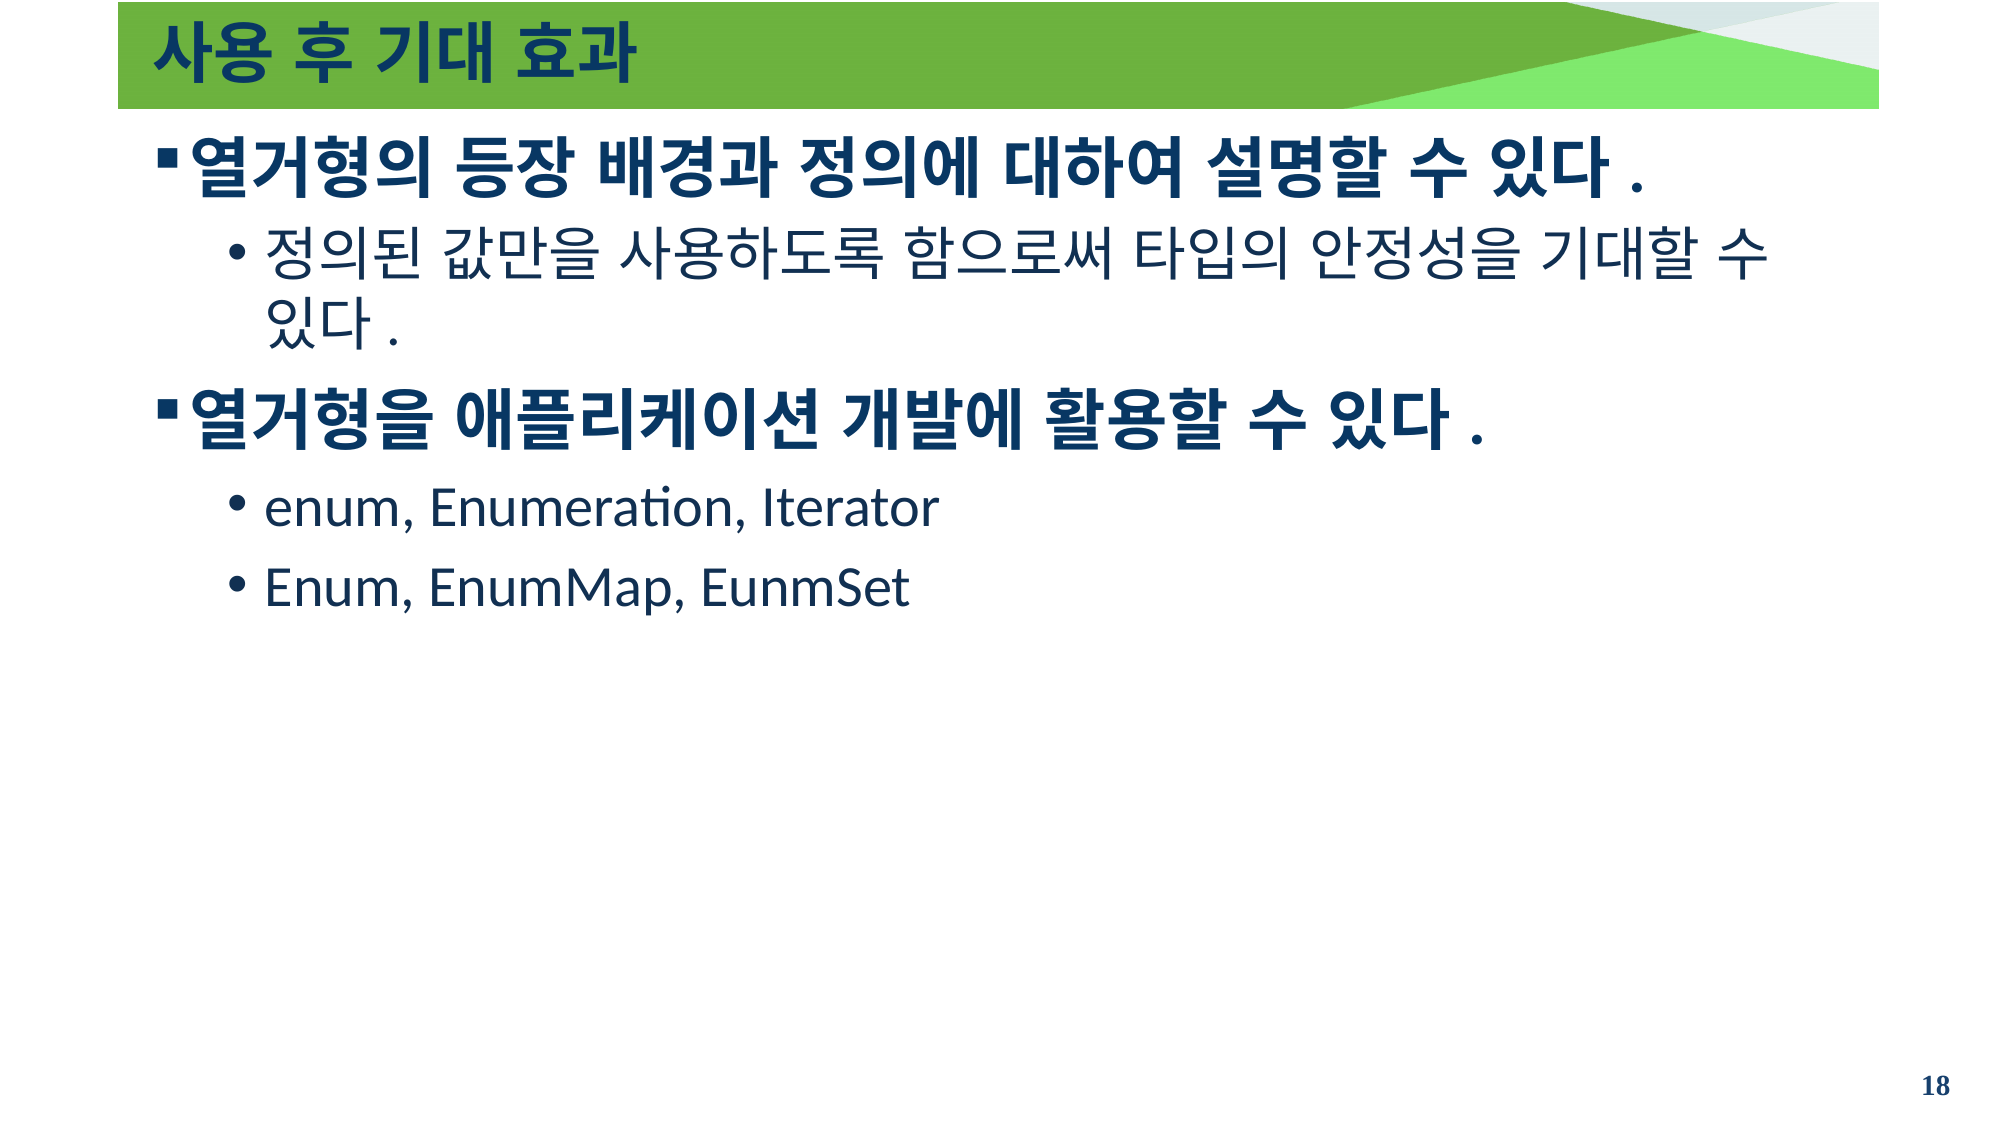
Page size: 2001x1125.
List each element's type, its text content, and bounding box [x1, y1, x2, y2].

picture [118, 2, 1879, 109]
list 열거형의 등장 배경과 정의에 대하여 설명할 수 있다. 정의된 값만을 사용하도록 함으로써 타입의 안정성을 기대할 수 있다. 열거형을 애플리케이션 개발에 활용할 수 있다. enum, Enumeration, Iterator Enum, EnumMap, EunmSet [137, 118, 1863, 1038]
title 사용 후 기대 효과 [137, 10, 1863, 102]
slide_number 18 [1862, 1053, 1966, 1114]
